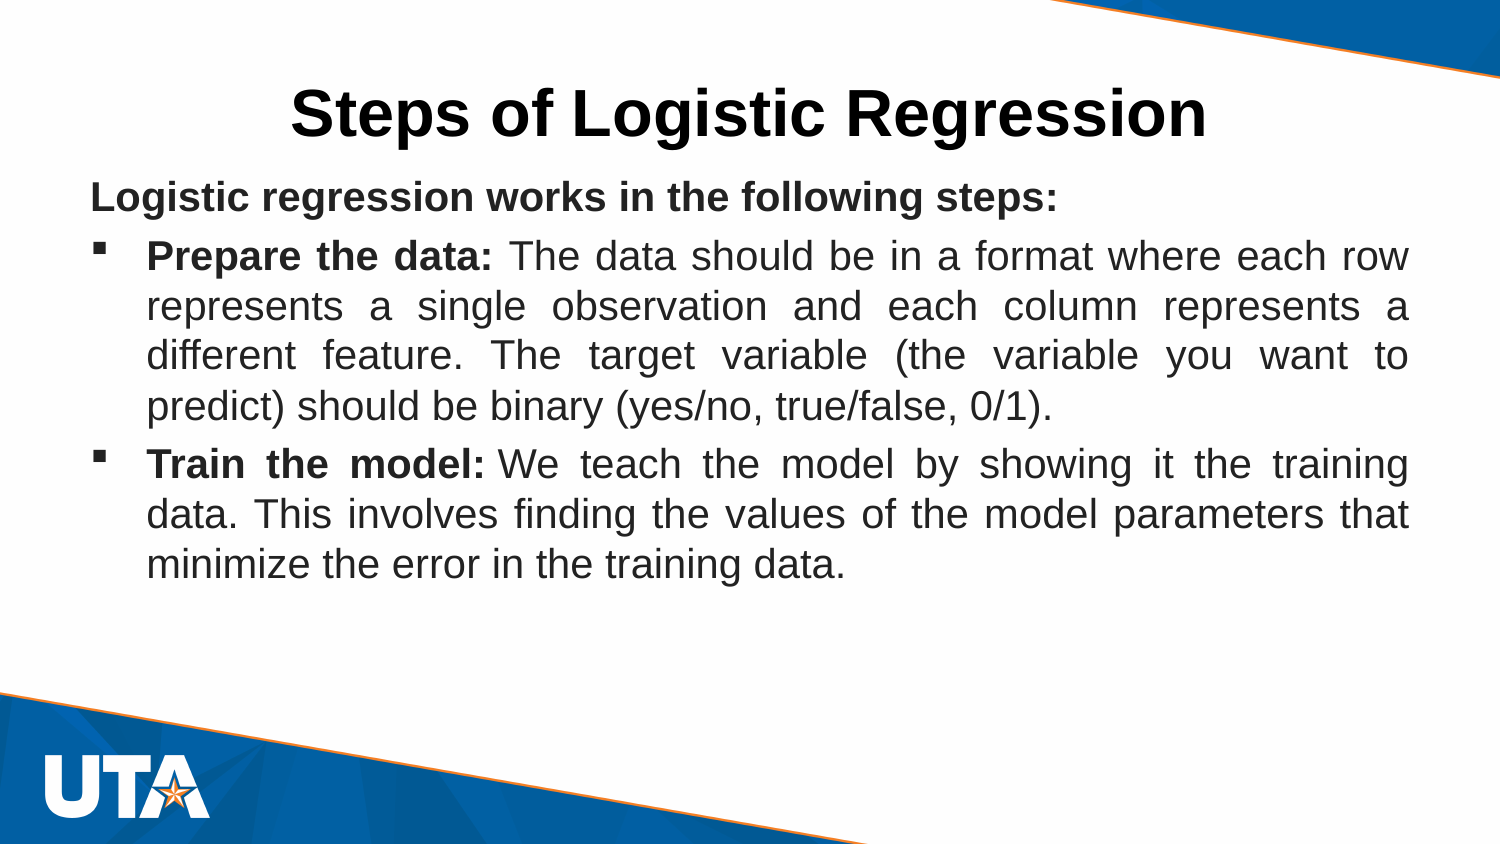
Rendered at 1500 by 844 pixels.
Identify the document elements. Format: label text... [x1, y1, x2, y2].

picture [0, 0, 1500, 844]
list Logistic regression works in the following steps: Prepare the data: The data should be in a format where each row represents a single observation and each column represents a different feature. The target variable (the variable you want to predict) should be binary (yes/no, true/false, 0/1). Train the model: We teach the model by showing it the training data. This involves finding the values of the model parameters that minimize the error in the training data. [75, 162, 1425, 724]
title Steps of Logistic Regression [75, 39, 1425, 162]
